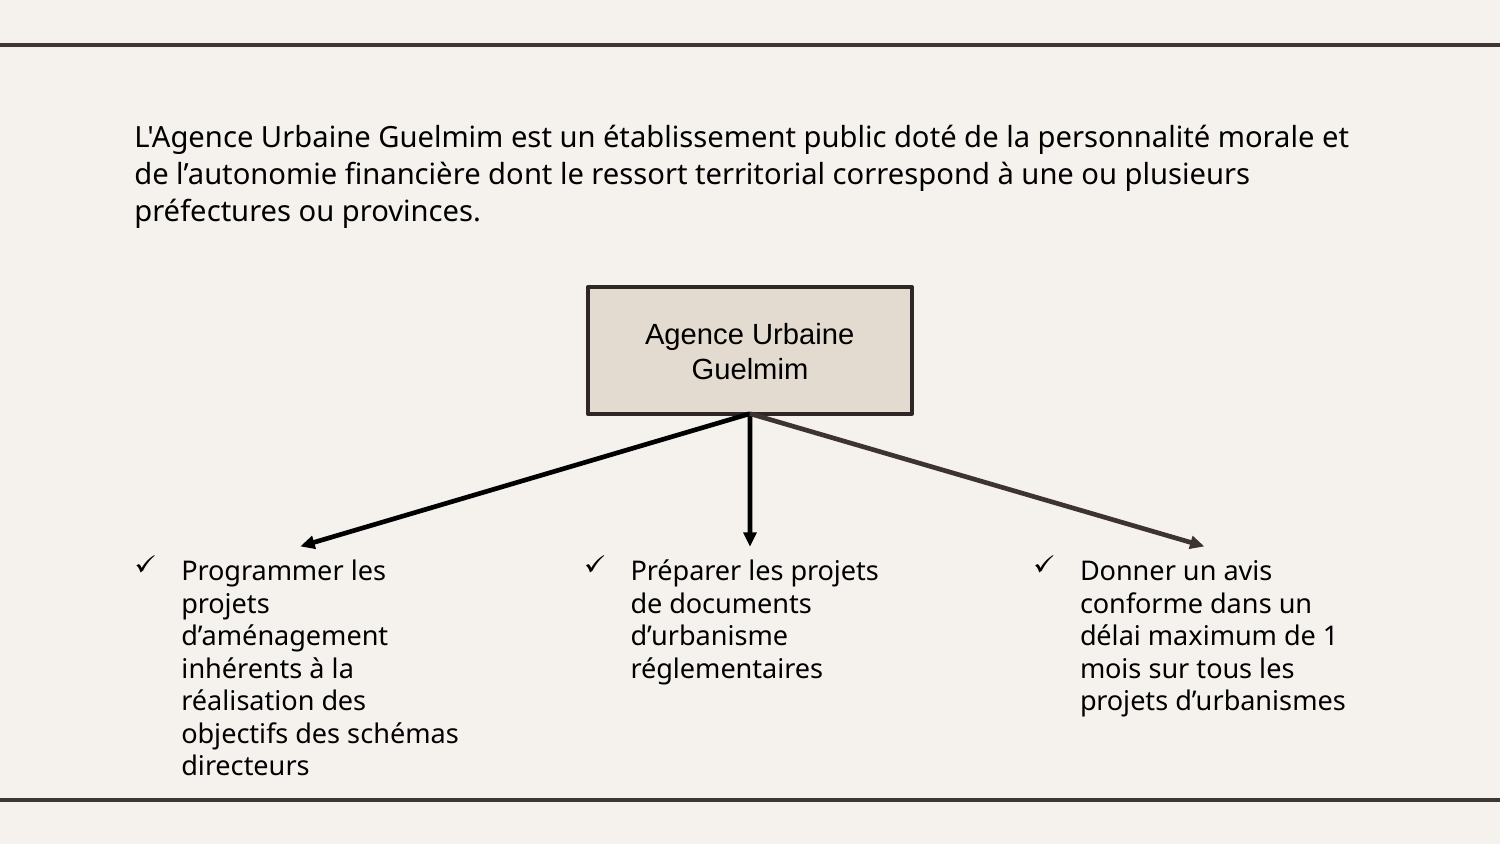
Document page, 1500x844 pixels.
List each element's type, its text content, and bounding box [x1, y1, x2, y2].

text_box Préparer les projets de documents d’urbanisme réglementaires [569, 554, 931, 691]
text_box Agence Urbaine Guelmim [586, 285, 914, 412]
text_box L'Agence Urbaine Guelmim est un établissement public doté de la personnalité morale et de l’autonomie financière dont le ressort territorial correspond à une ou plusieurs préfectures ou provinces. [119, 108, 1381, 236]
text_box Donner un avis conforme dans un délai maximum de 1 mois sur tous les projets d’urbanismes [1018, 546, 1390, 724]
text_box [749, 413, 1205, 547]
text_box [300, 413, 748, 547]
text_box Programmer les projets d’aménagement inhérents à la réalisation des objectifs des schémas directeurs [119, 546, 482, 789]
